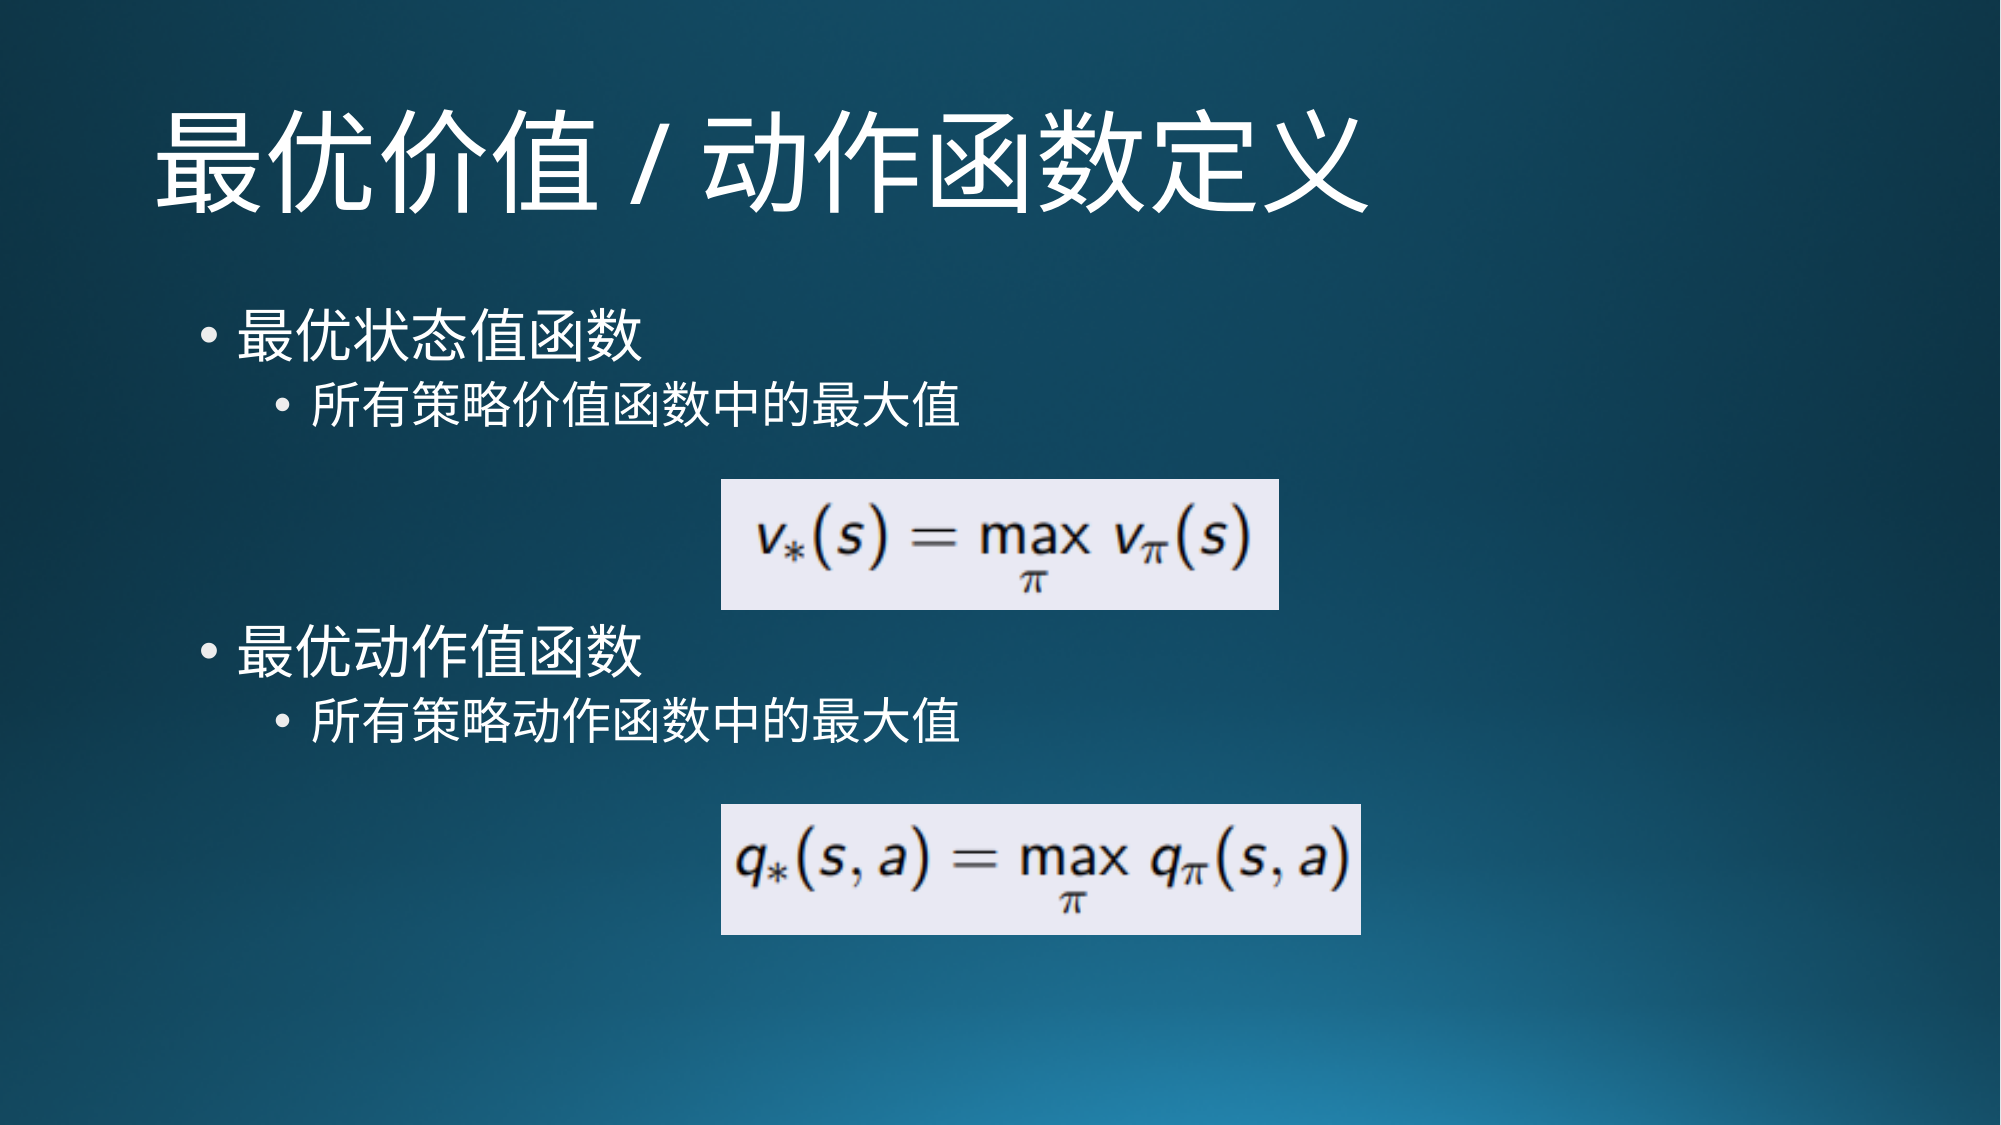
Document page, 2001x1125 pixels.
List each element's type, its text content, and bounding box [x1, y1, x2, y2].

list 最优状态值函数 所有策略价值函数中的最大值 最优动作值函数 所有策略动作函数中的最大值 [183, 299, 1863, 1014]
title 最优价值/动作函数定义 [137, 59, 1863, 278]
picture [0, 0, 2001, 1125]
